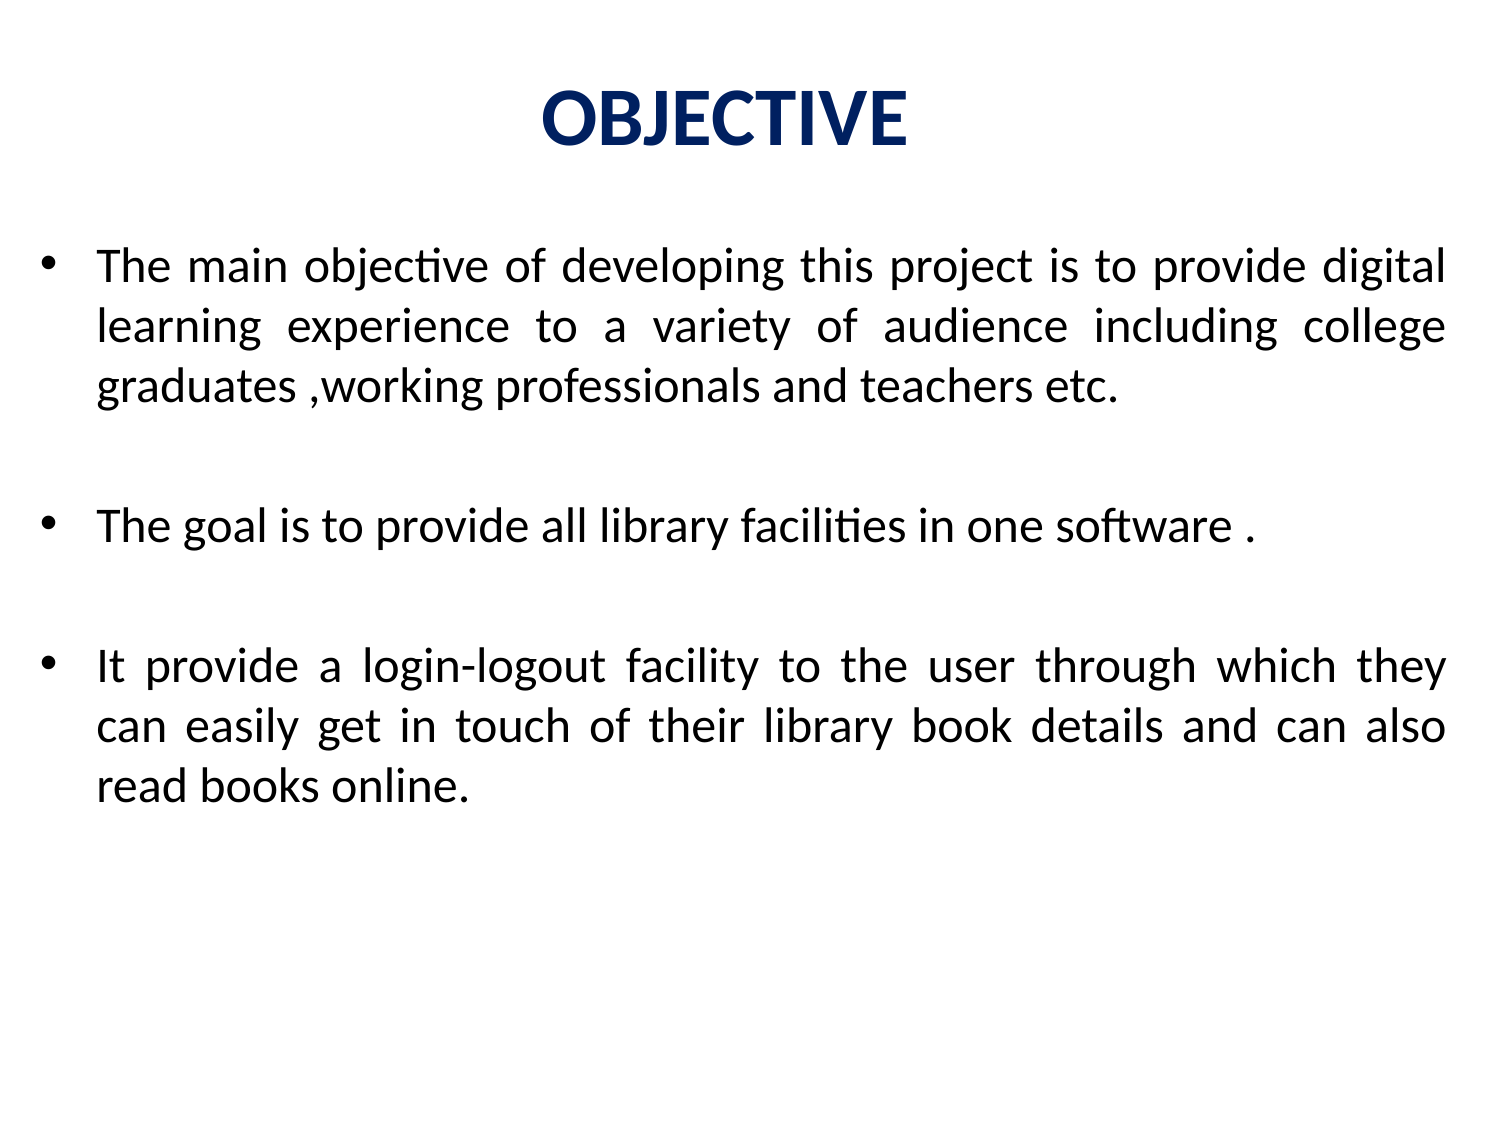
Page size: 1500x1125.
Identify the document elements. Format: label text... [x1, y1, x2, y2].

subtitle The main objective of developing this project is to provide digital learning experience to a variety of audience including college graduates ,working professionals and teachers etc. The goal is to provide all library facilities in one software . It provide a login-logout facility to the user through which they can easily get in touch of their library book details and can also read books online. [24, 224, 1463, 1063]
title OBJECTIVE [12, 12, 1438, 213]
